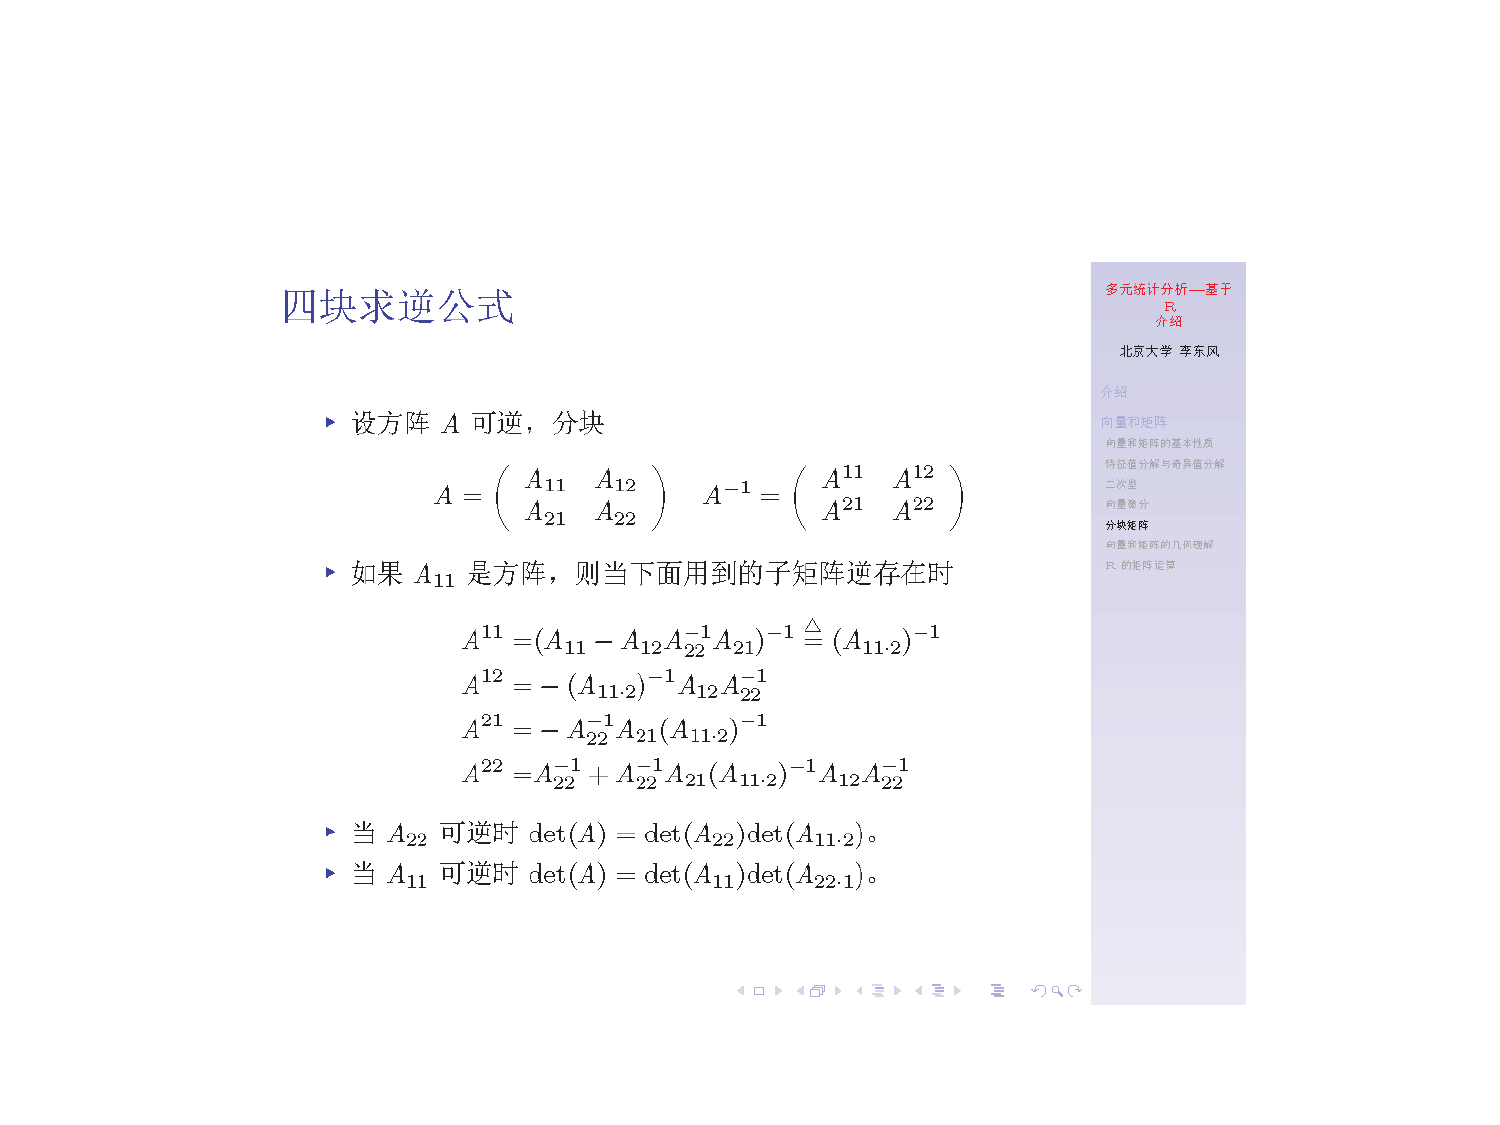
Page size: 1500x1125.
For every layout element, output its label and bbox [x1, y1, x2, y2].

picture [255, 262, 1247, 1005]
